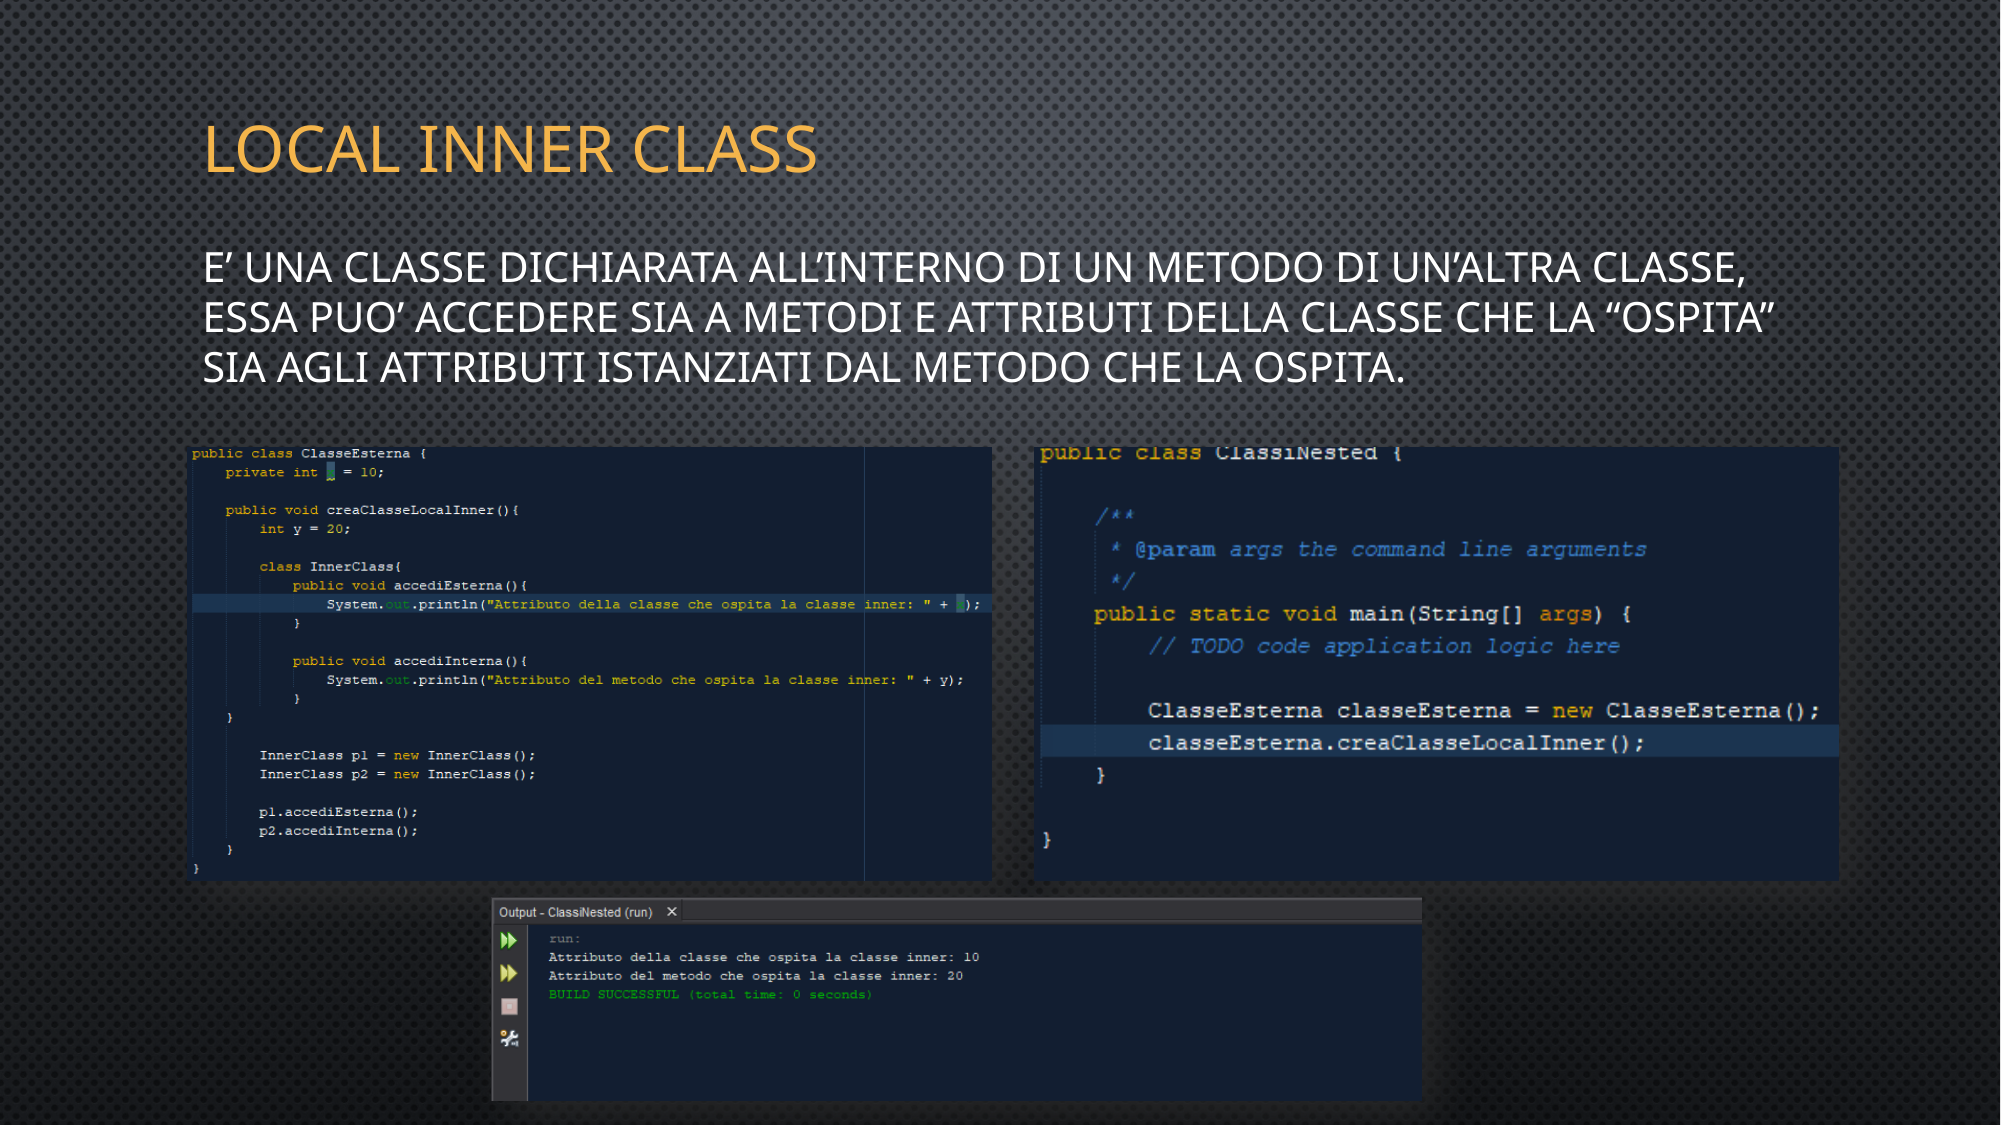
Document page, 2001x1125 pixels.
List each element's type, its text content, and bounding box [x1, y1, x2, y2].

picture [491, 897, 1422, 1101]
picture [186, 446, 992, 882]
list E’ una classe dichiarata all’interno di un metodo di un’altra classe, essa puo’ accedere sia a metodi e attributi della classe che la “ospita” sia agli attributi istanziati dal metodo che la ospita. [187, 227, 1813, 406]
title Local inner class [187, 99, 1813, 194]
picture [1034, 446, 1839, 882]
